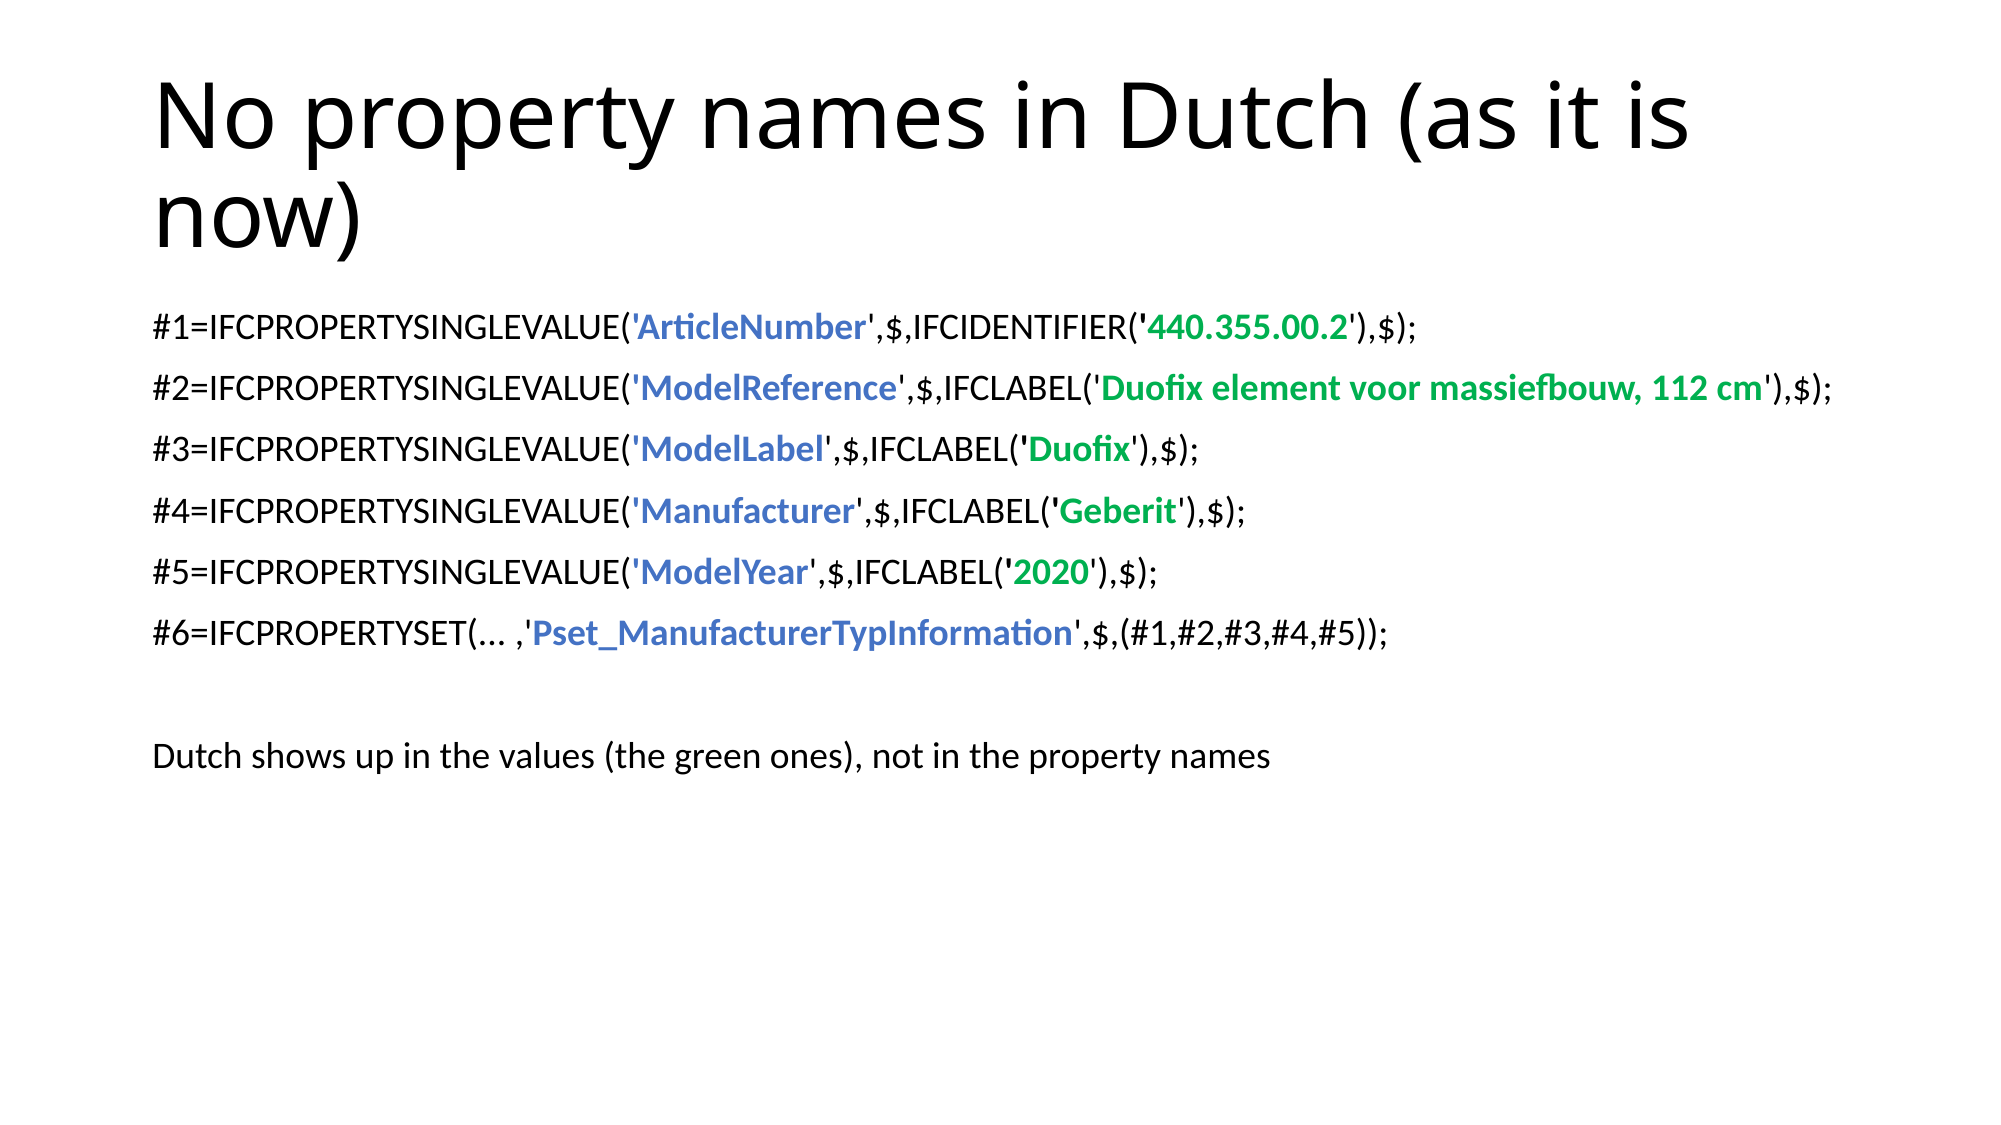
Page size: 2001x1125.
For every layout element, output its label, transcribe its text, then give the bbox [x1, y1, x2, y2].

list #1=IFCPROPERTYSINGLEVALUE('ArticleNumber',$,IFCIDENTIFIER('440.355.00.2'),$); #2=IFCPROPERTYSINGLEVALUE('ModelReference',$,IFCLABEL('Duofix element voor massiefbouw, 112 cm'),$); #3=IFCPROPERTYSINGLEVALUE('ModelLabel',$,IFCLABEL('Duofix'),$); #4=IFCPROPERTYSINGLEVALUE('Manufacturer',$,IFCLABEL('Geberit'),$); #5=IFCPROPERTYSINGLEVALUE('ModelYear',$,IFCLABEL('2020'),$); #6=IFCPROPERTYSET(... ,'Pset_ManufacturerTypInformation',$,(#1,#2,#3,#4,#5)); Dutch shows up in the values (the green ones), not in the property names [137, 299, 2000, 1014]
title No property names in Dutch (as it is now) [137, 59, 1863, 278]
